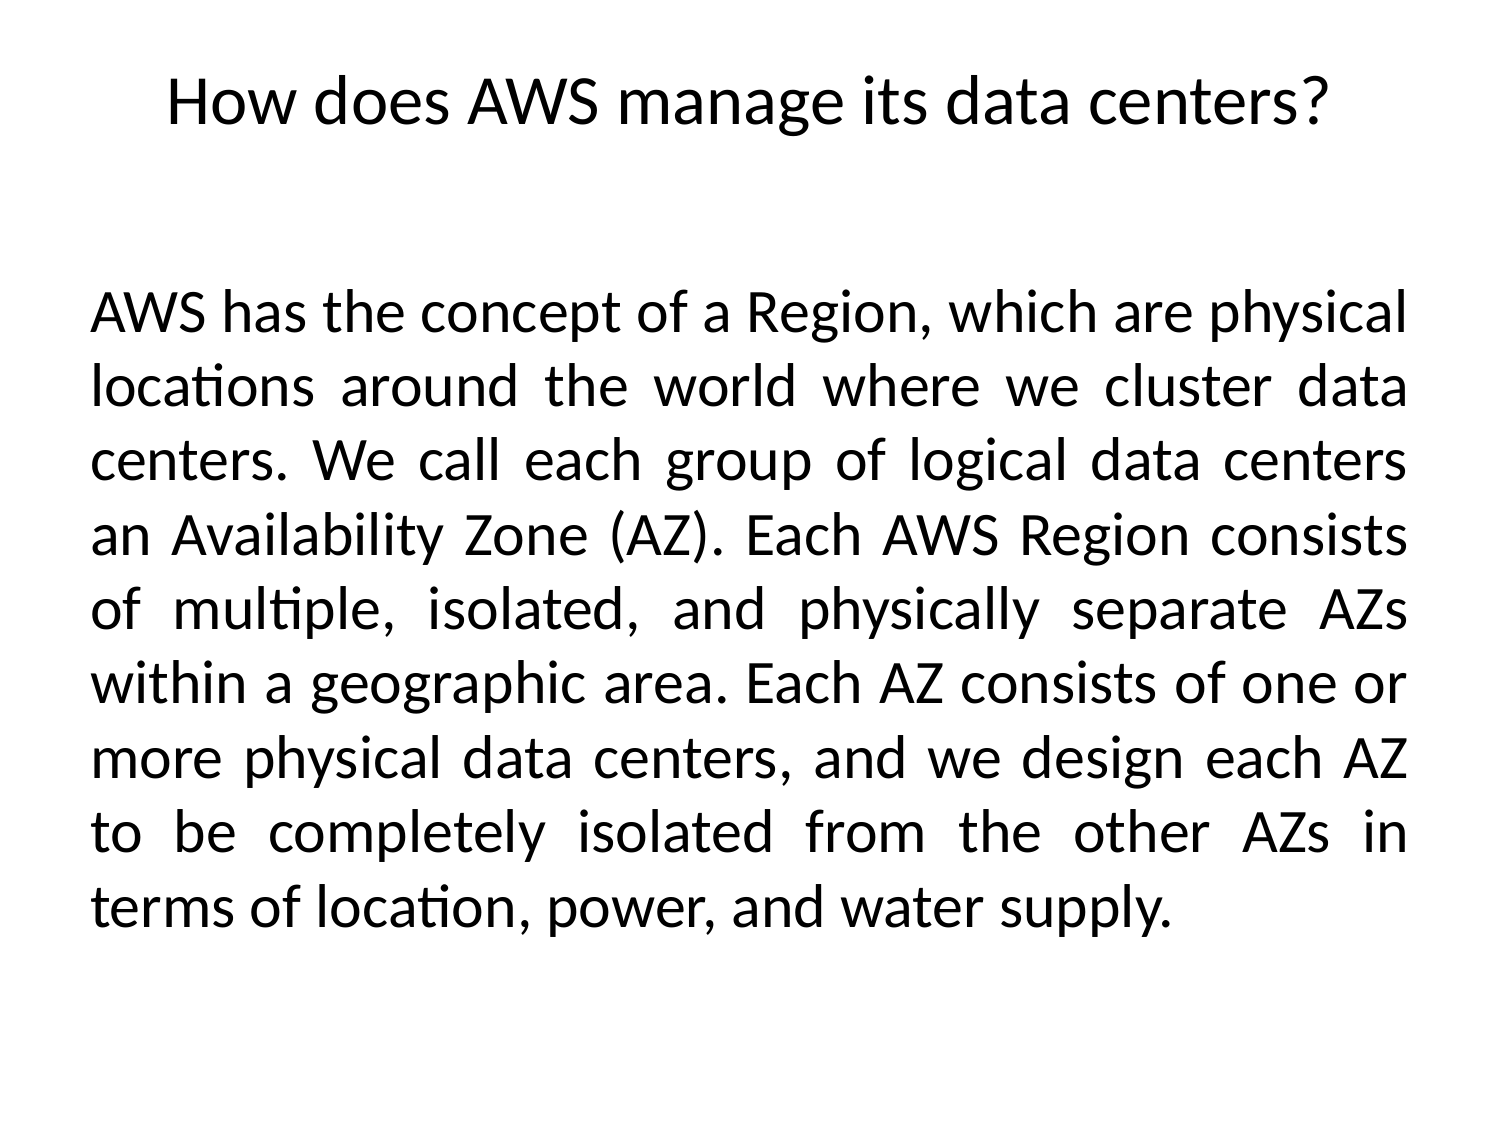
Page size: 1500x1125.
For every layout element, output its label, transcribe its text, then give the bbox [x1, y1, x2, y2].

list AWS has the concept of a Region, which are physical locations around the world where we cluster data centers. We call each group of logical data centers an Availability Zone (AZ). Each AWS Region consists of multiple, isolated, and physically separate AZs within a geographic area. Each AZ consists of one or more physical data centers, and we design each AZ to be completely isolated from the other AZs in terms of location, power, and water supply. [75, 262, 1425, 1005]
title How does AWS manage its data centers? [75, 45, 1425, 233]
